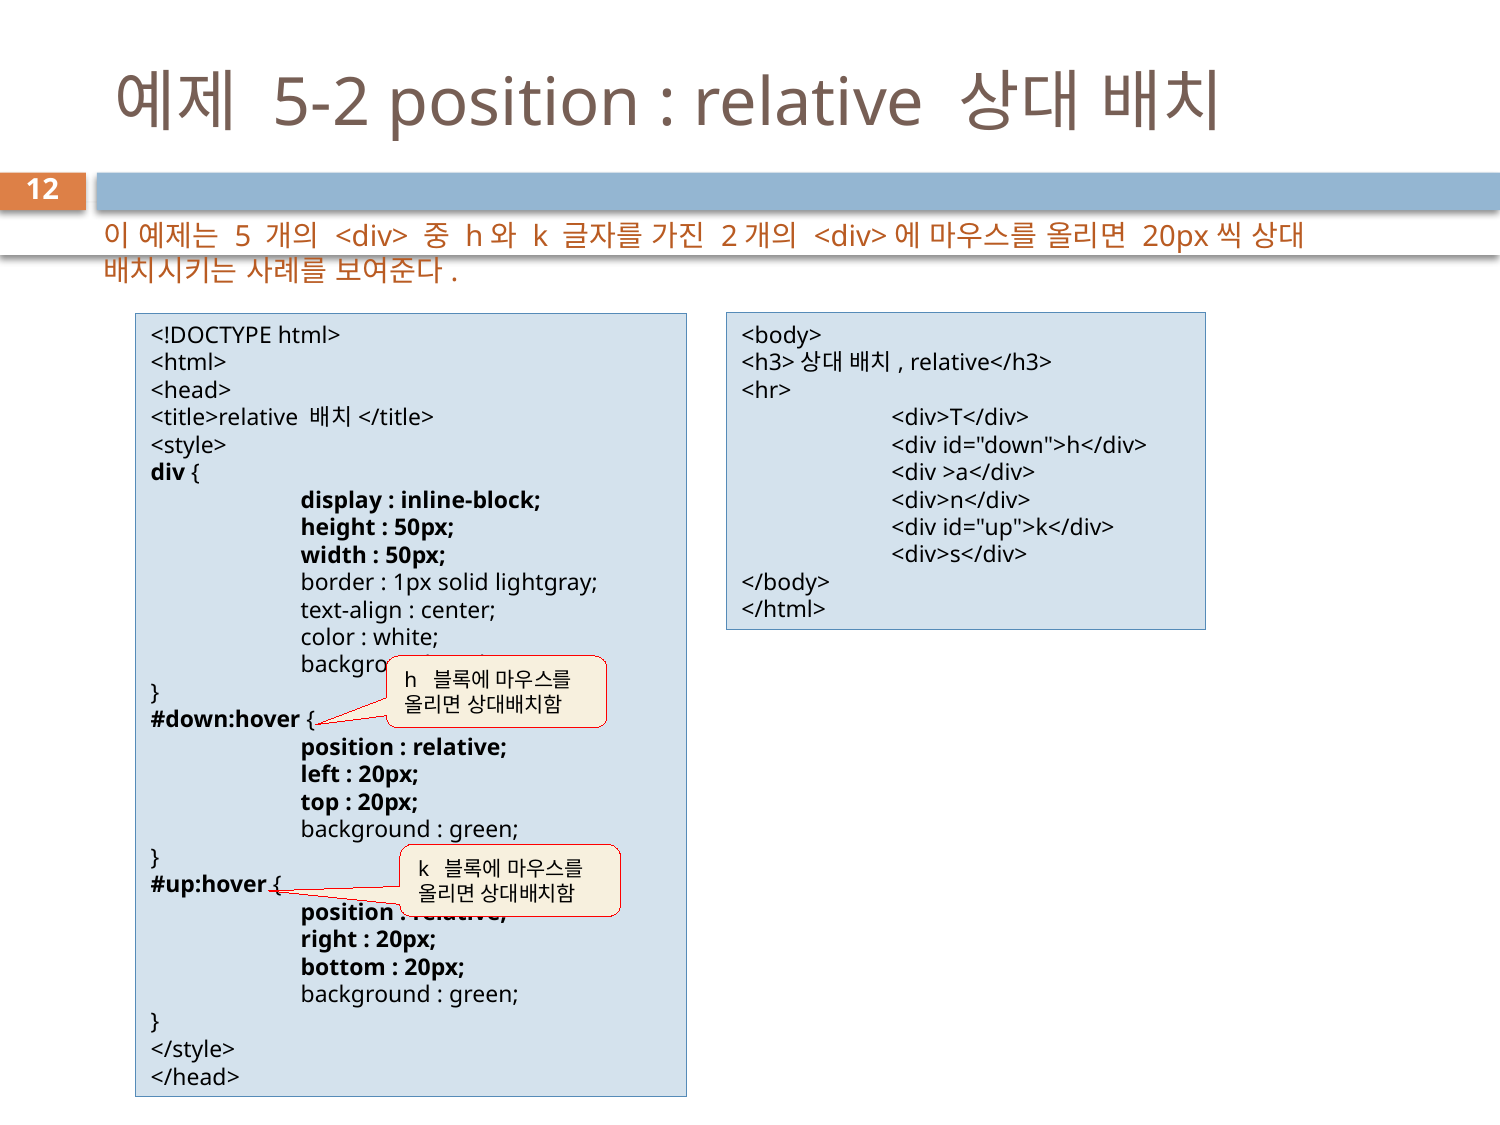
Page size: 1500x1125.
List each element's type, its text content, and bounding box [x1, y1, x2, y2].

slide_number 12 [0, 170, 87, 211]
title 예제 5-2 position : relative 상대 배치 [99, 37, 1438, 161]
text_box h 블록에 마우스를 올리면 상대배치함 [315, 655, 607, 728]
text_box <!DOCTYPE html> <html> <head> <title>relative 배치</title> <style> div { display : inline-block; height : 50px; width : 50px; border : 1px solid lightgray; text-align : center; color : white; background : red; } #down:hover { position : relative; left : 20px; top : 20px; background : green; } #up:hover { position : relative; right : 20px; bottom : 20px; background : green; } </style> </head> [135, 313, 687, 1097]
text_box <body> <h3>상대 배치, relative</h3> <hr> <div>T</div> <div id="down">h</div> <div >a</div> <div>n</div> <div id="up">k</div> <div>s</div> </body> </html> [726, 312, 1206, 630]
text_box 이 예제는 5 개의 <div> 중 h와 k 글자를 가진 2개의 <div>에 마우스를 올리면 20px씩 상대 배치시키는 사례를 보여준다. [88, 210, 1450, 295]
text_box k 블록에 마우스를 올리면 상대배치함 [268, 844, 621, 917]
